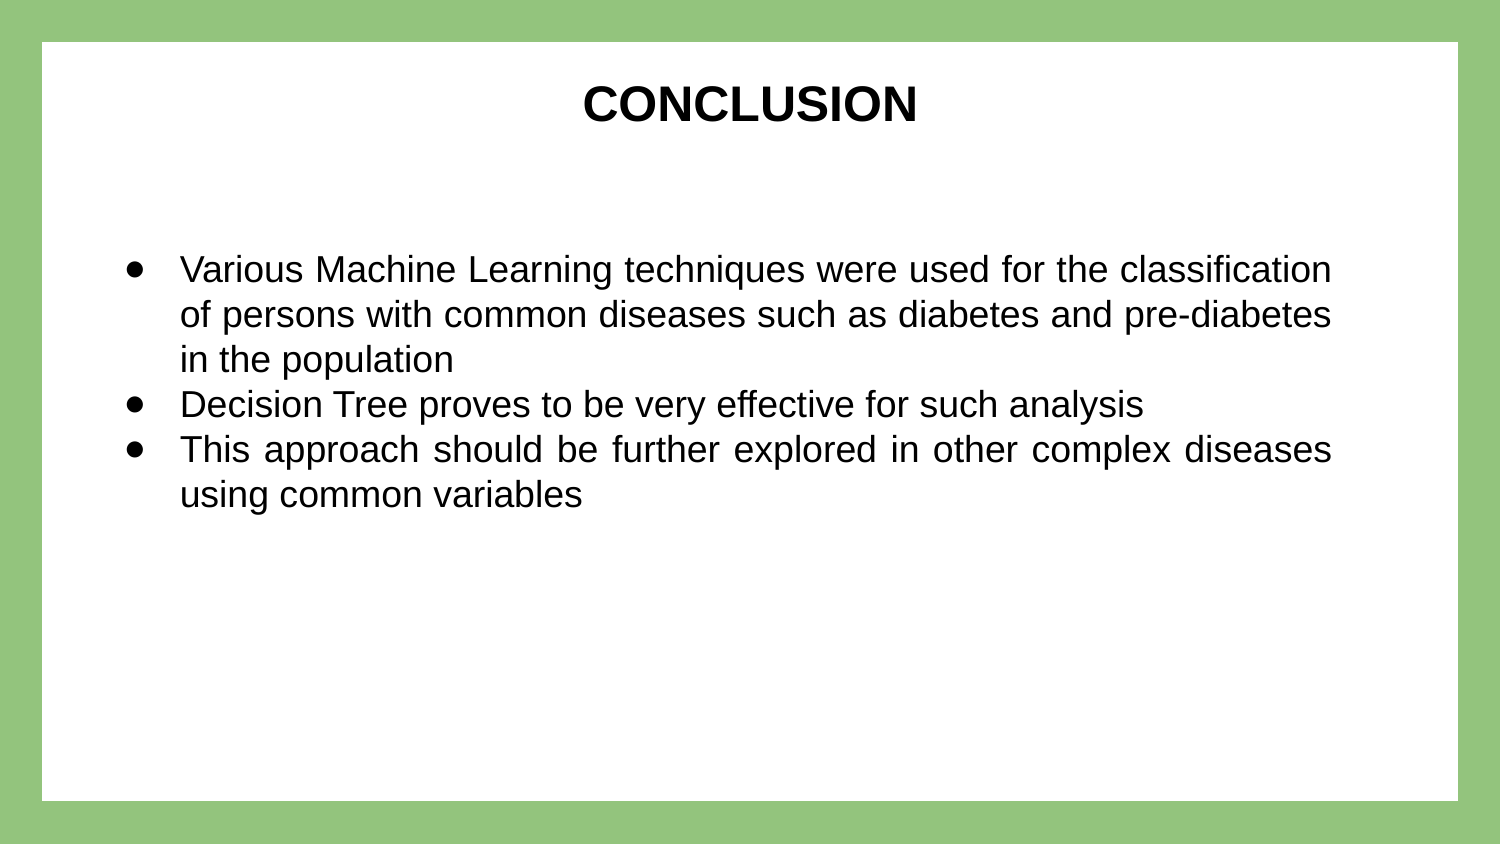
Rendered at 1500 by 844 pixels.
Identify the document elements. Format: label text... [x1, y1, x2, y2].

text_box [0, 0, 1500, 844]
text_box Various Machine Learning techniques were used for the classification of persons with common diseases such as diabetes and pre-diabetes in the population Decision Tree proves to be very effective for such analysis This approach should be further explored in other complex diseases using common variables [89, 149, 1348, 700]
title CONCLUSION [18, 51, 1483, 147]
